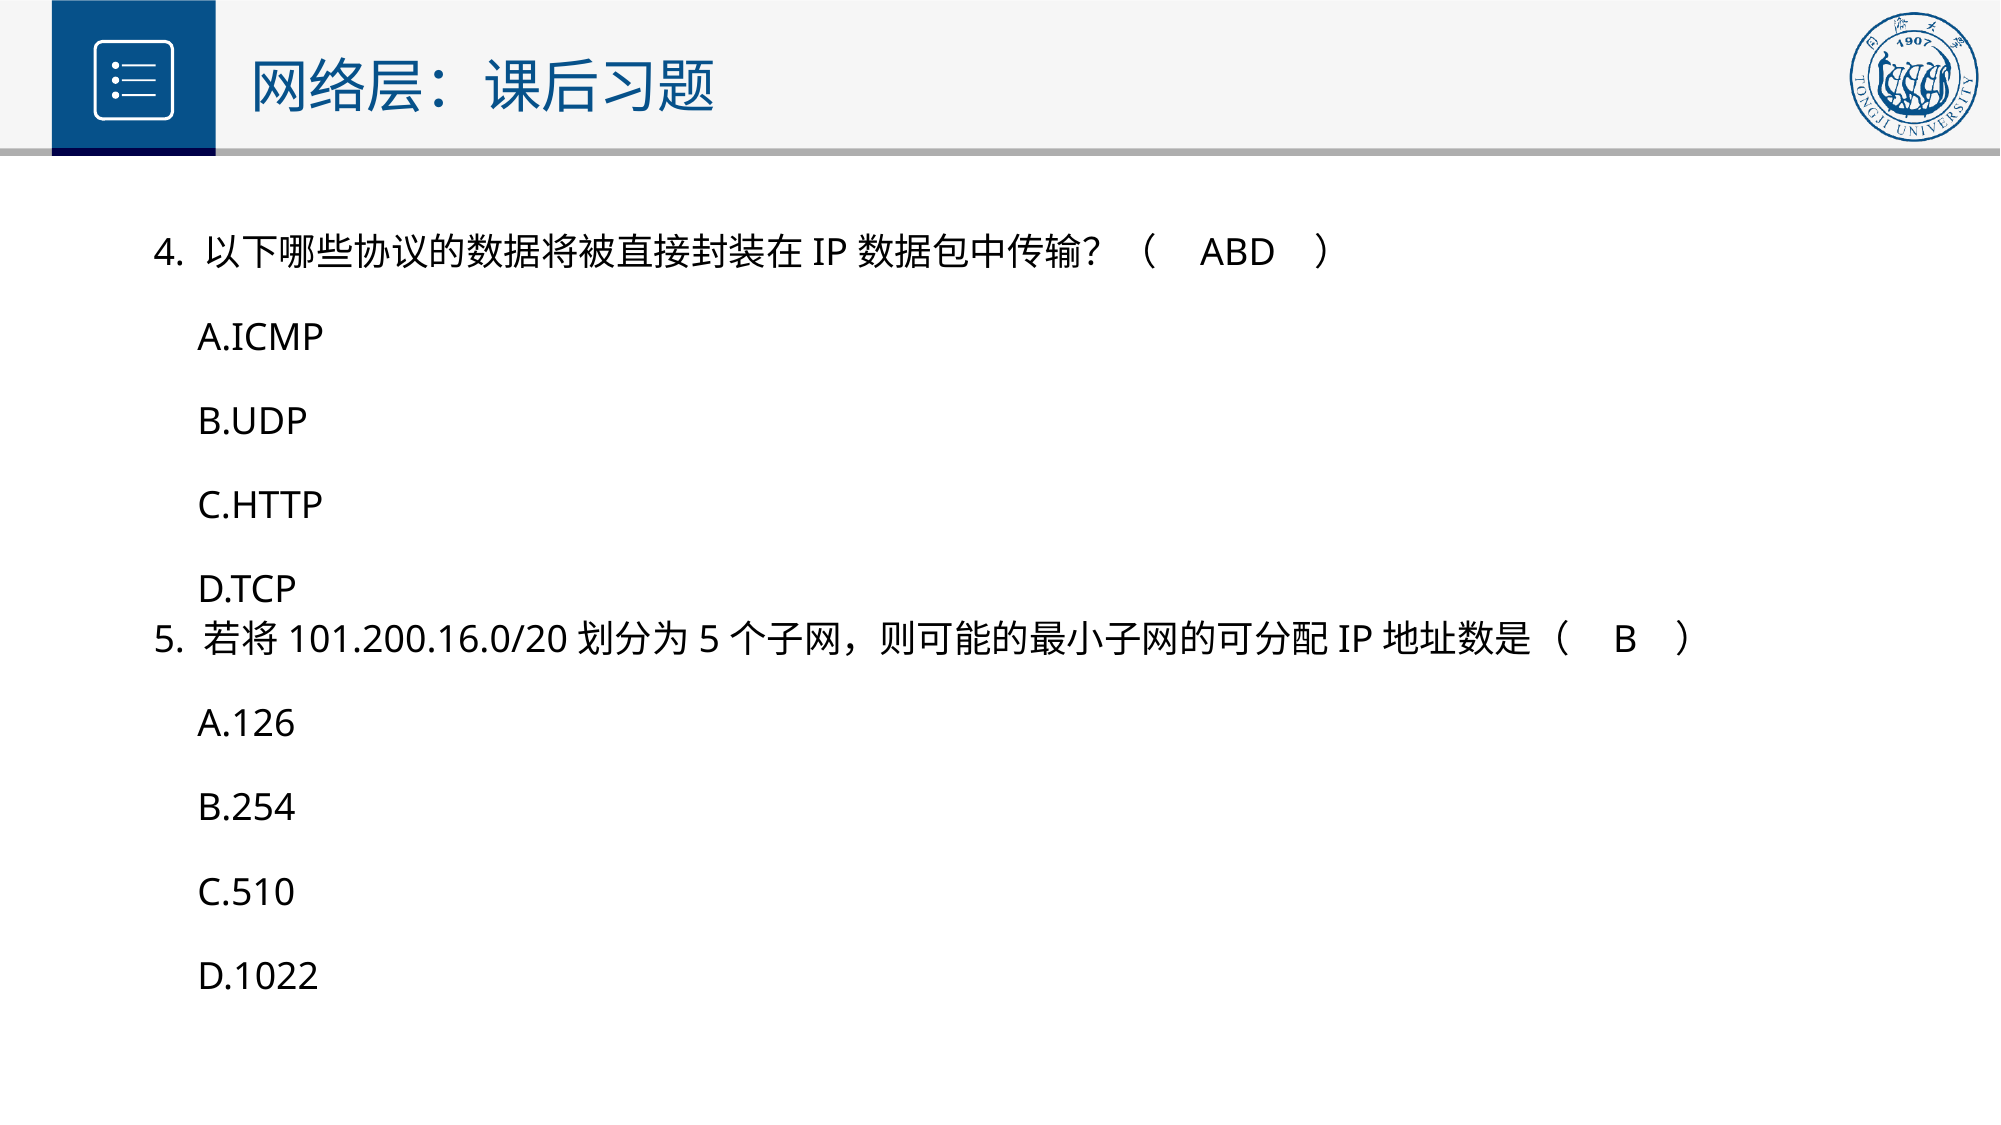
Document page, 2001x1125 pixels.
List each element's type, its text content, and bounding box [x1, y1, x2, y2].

text_box [0, 147, 51, 157]
text_box 4. 以下哪些协议的数据将被直接封装在IP数据包中传输？（ ABD ） A.ICMP B.UDP C.HTTP D.TCP [138, 198, 1899, 585]
text_box [0, 0, 51, 147]
text_box [217, 147, 2000, 157]
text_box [51, 0, 217, 157]
text_box [217, 0, 2000, 147]
picture [1848, 11, 1980, 142]
text_box 5. 若将101.200.16.0/20划分为5个子网，则可能的最小子网的可分配IP地址数是（ B ） A.126 B.254 C.510 D.1022 [138, 585, 1899, 1004]
text_box 网络层：课后习题 [235, 41, 732, 127]
